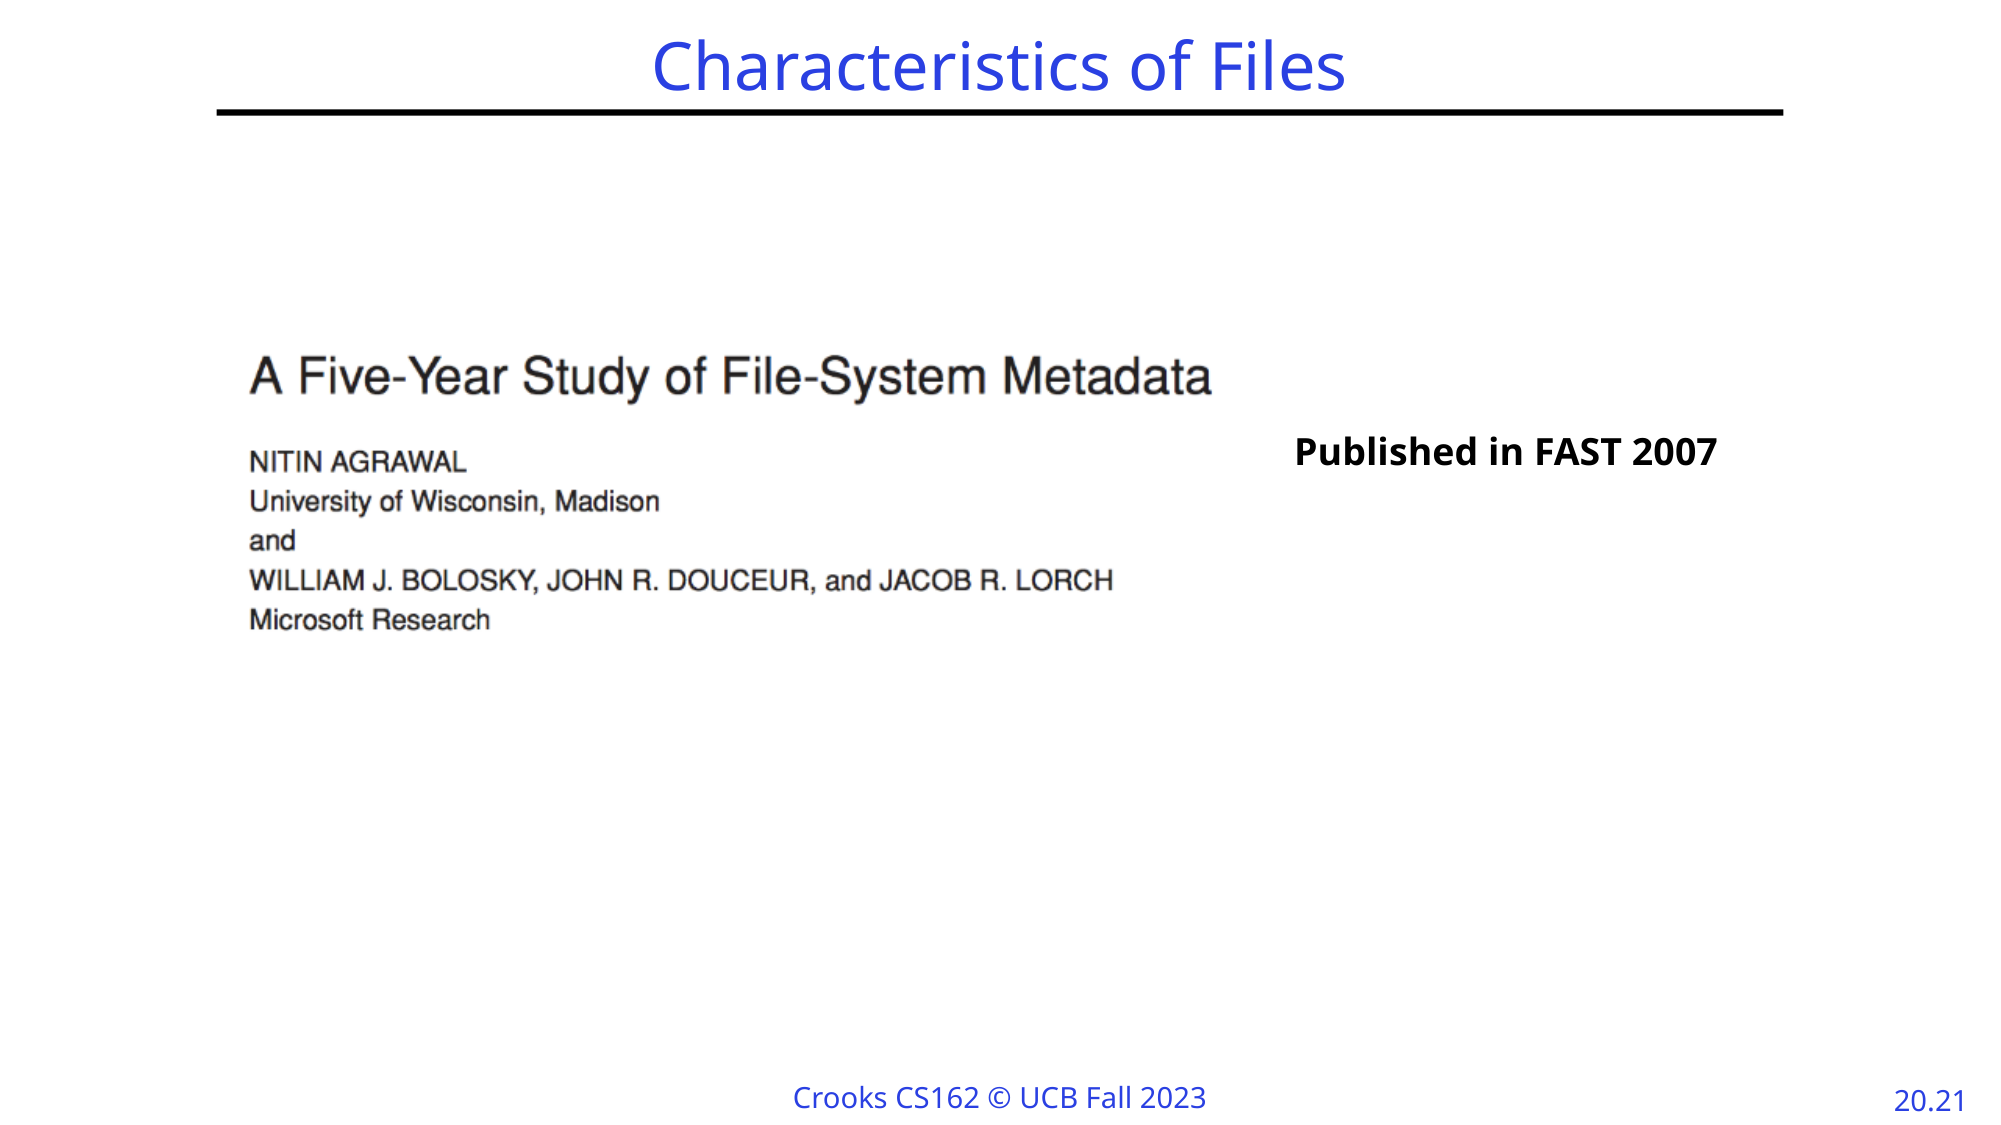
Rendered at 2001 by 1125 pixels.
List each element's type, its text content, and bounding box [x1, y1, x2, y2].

text_box Published in FAST 2007 [1279, 420, 1734, 481]
picture [242, 324, 1248, 651]
title Characteristics of Files [216, 24, 1784, 113]
